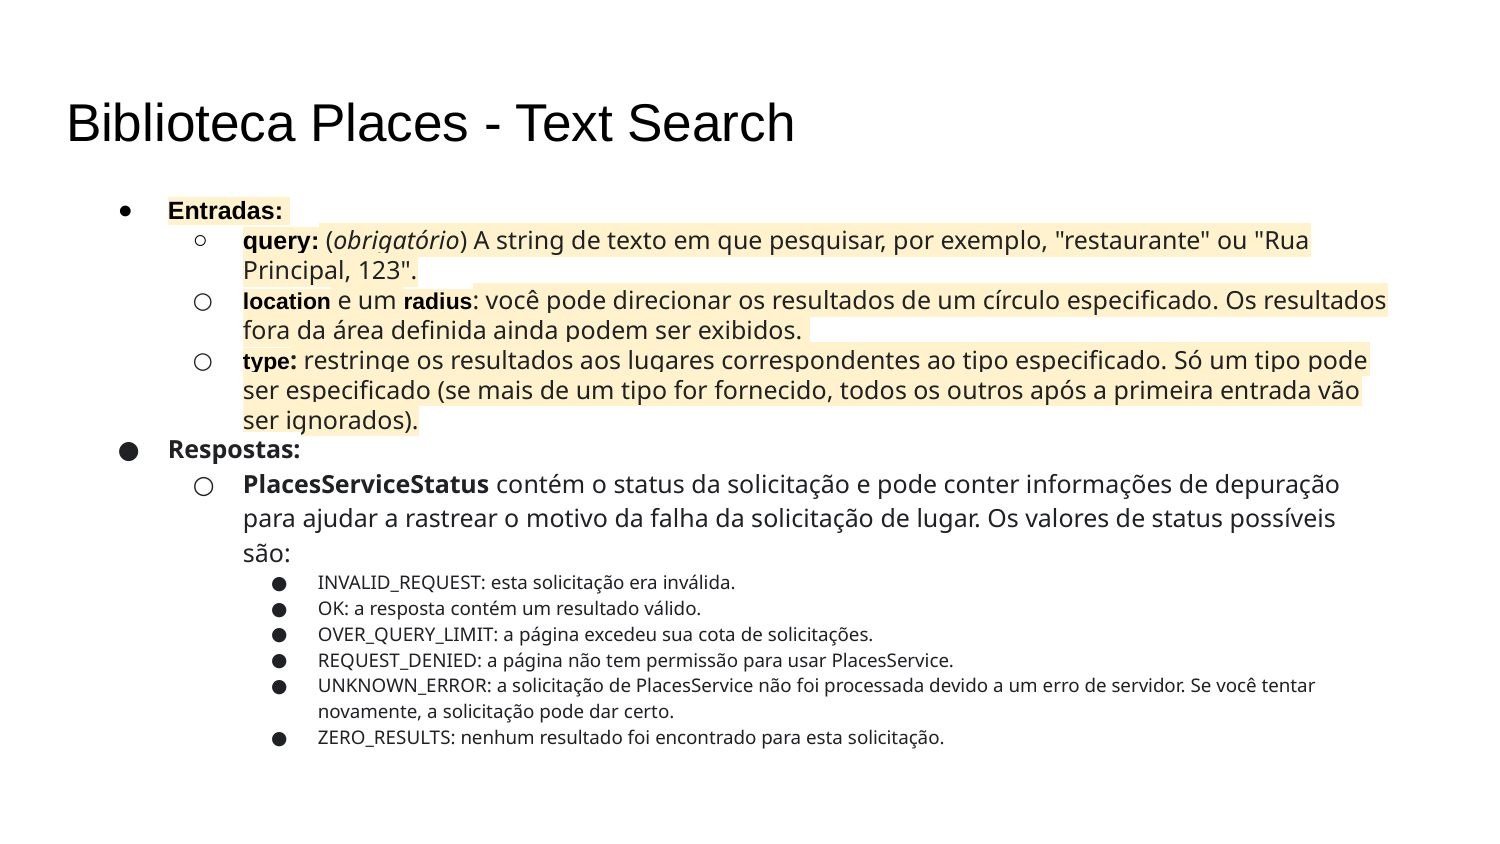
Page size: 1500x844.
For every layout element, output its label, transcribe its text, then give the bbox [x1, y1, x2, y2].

text_box Entradas: query: (obrigatório) A string de texto em que pesquisar, por exemplo, "restaurante" ou "Rua Principal, 123". location e um radius: você pode direcionar os resultados de um círculo especificado. Os resultados fora da área definida ainda podem ser exibidos. type: restringe os resultados aos lugares correspondentes ao tipo especificado. Só um tipo pode ser especificado (se mais de um tipo for fornecido, todos os outros após a primeira entrada vão ser ignorados). Respostas: PlacesServiceStatus contém o status da solicitação e pode conter informações de depuração para ajudar a rastrear o motivo da falha da solicitação de lugar. Os valores de status possíveis são: INVALID_REQUEST: esta solicitação era inválida. OK: a resposta contém um resultado válido. OVER_QUERY_LIMIT: a página excedeu sua cota de solicitações. REQUEST_DENIED: a página não tem permissão para usar PlacesService. UNKNOWN_ERROR: a solicitação de PlacesService não foi processada devido a um erro de servidor. Se você tentar novamente, a solicitação pode dar certo. ZERO_RESULTS: nenhum resultado foi encontrado para esta solicitação. [77, 179, 1406, 764]
title Biblioteca Places - Text Search [51, 72, 1449, 167]
